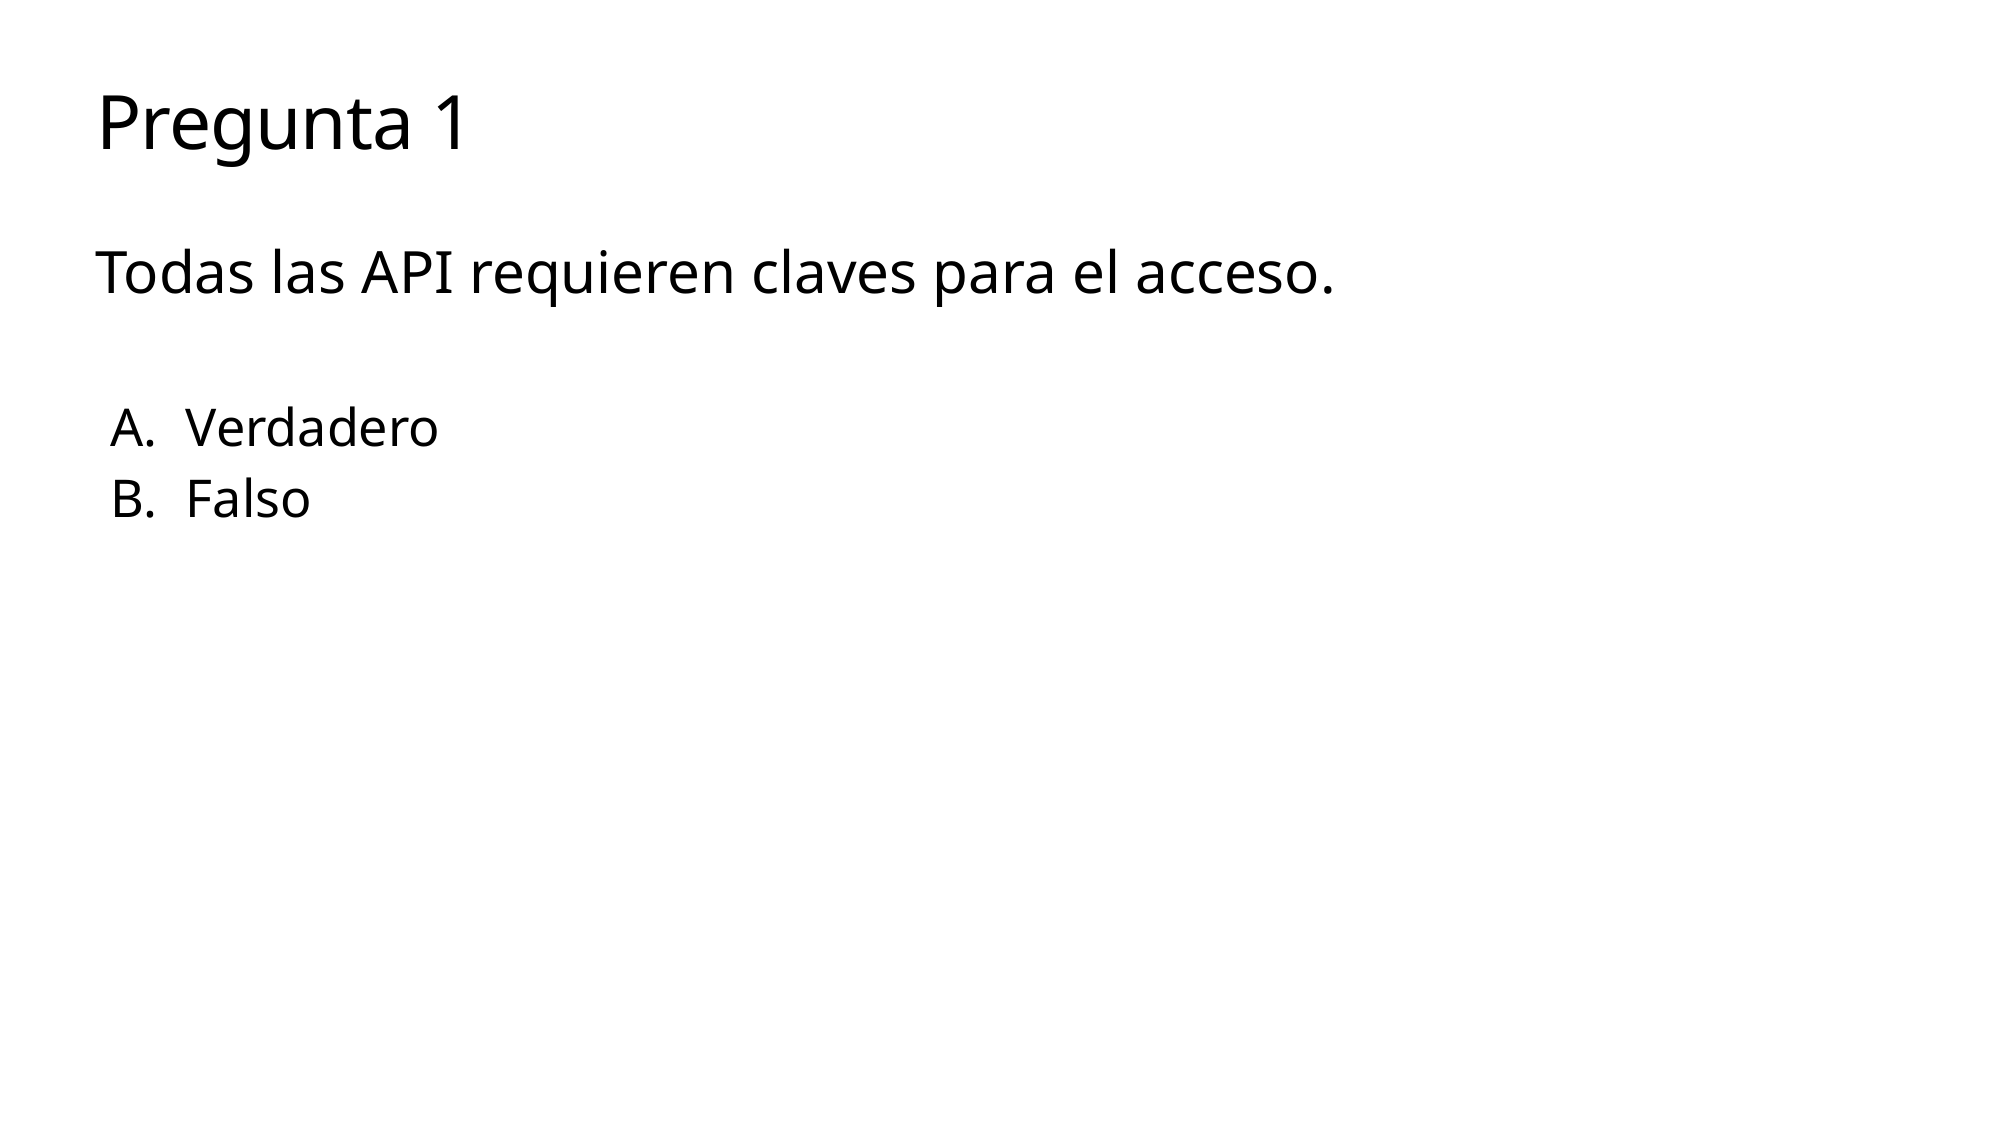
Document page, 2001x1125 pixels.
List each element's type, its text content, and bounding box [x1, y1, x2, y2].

title Pregunta 1 [96, 75, 1904, 165]
text_box Verdadero Falso [95, 387, 1905, 1044]
list Todas las API requieren claves para el acceso. [95, 235, 1904, 307]
